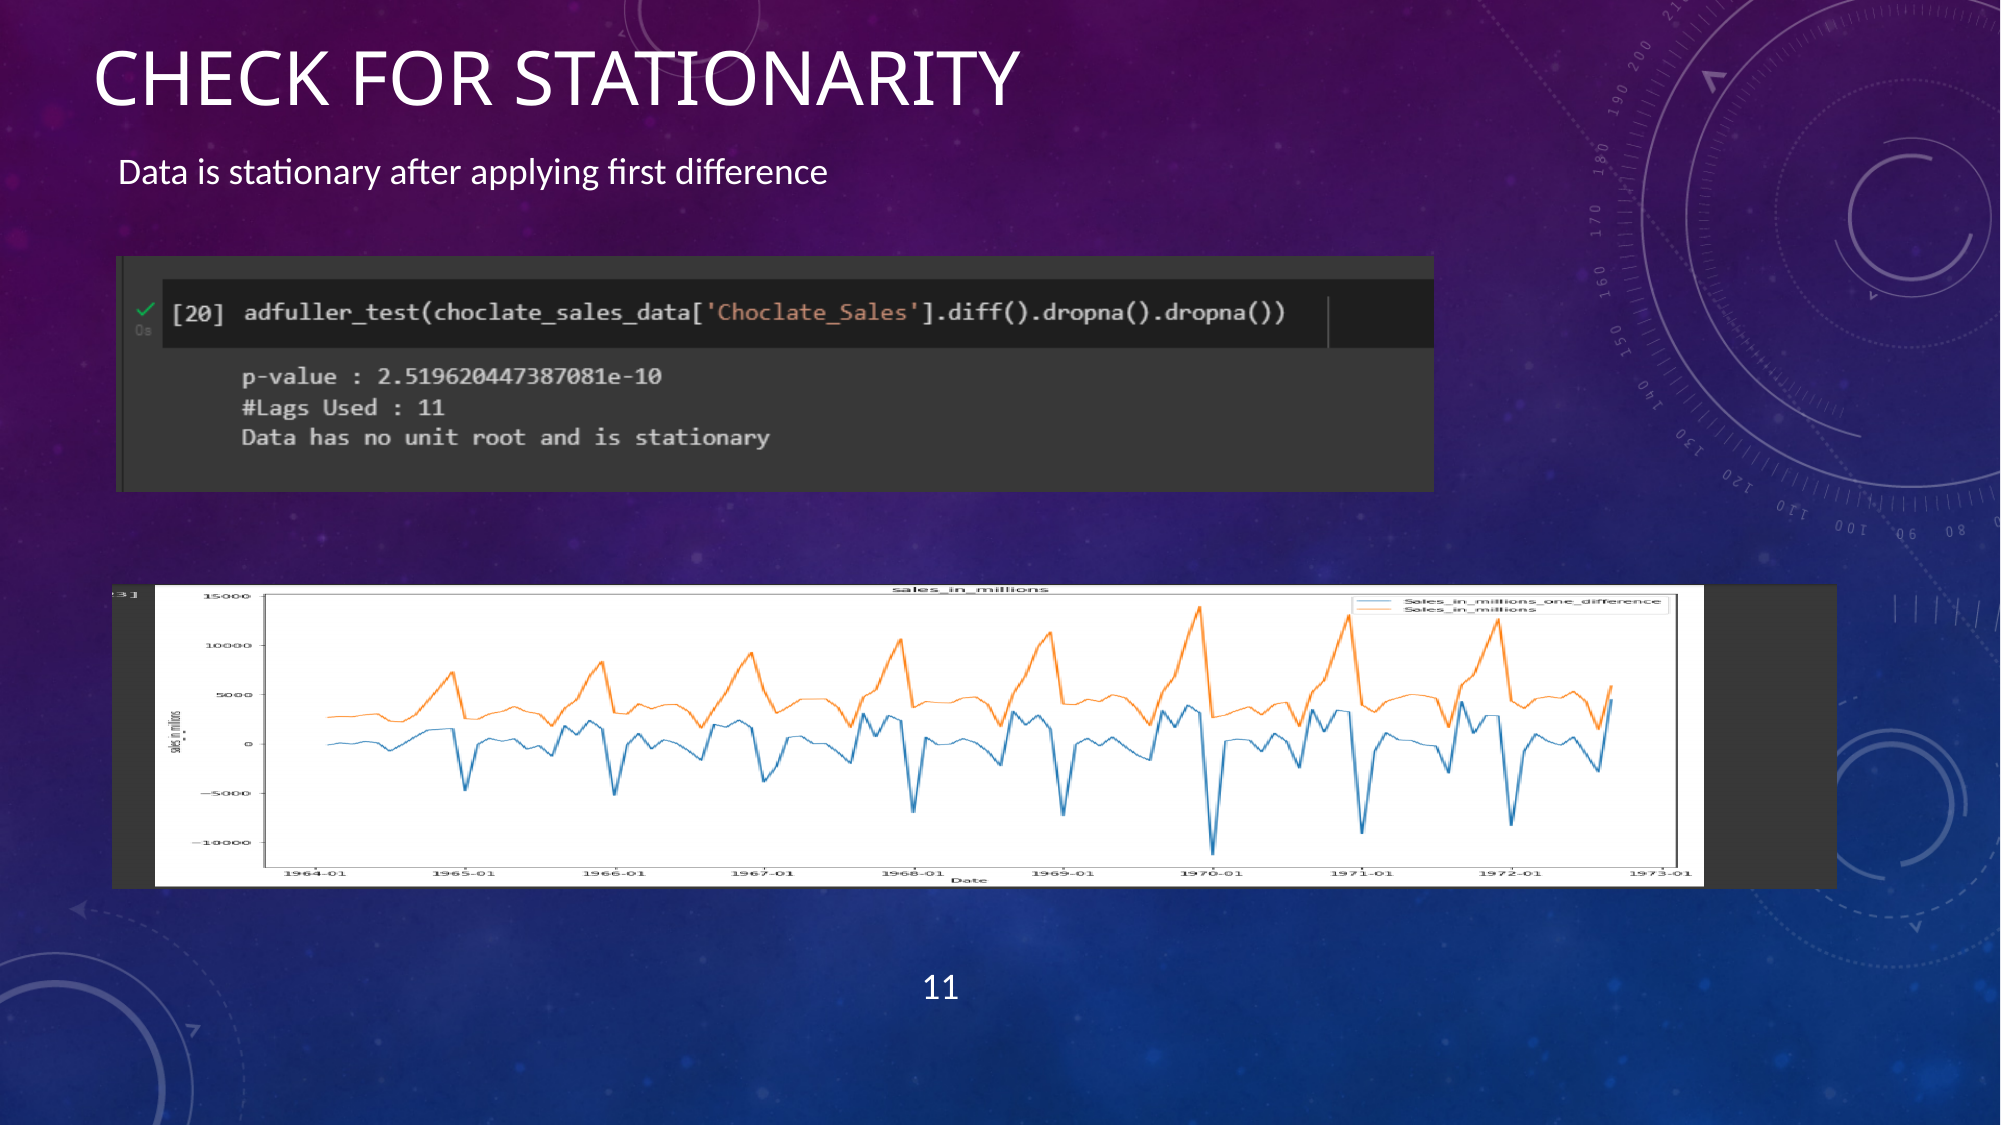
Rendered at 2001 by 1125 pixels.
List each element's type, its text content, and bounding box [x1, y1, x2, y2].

title CHECK FOR STATIONARITY [77, 11, 1739, 140]
slide_number 11 [883, 954, 975, 1016]
text_box Data is stationary after applying first difference [103, 139, 1434, 200]
picture [0, 0, 2001, 1125]
